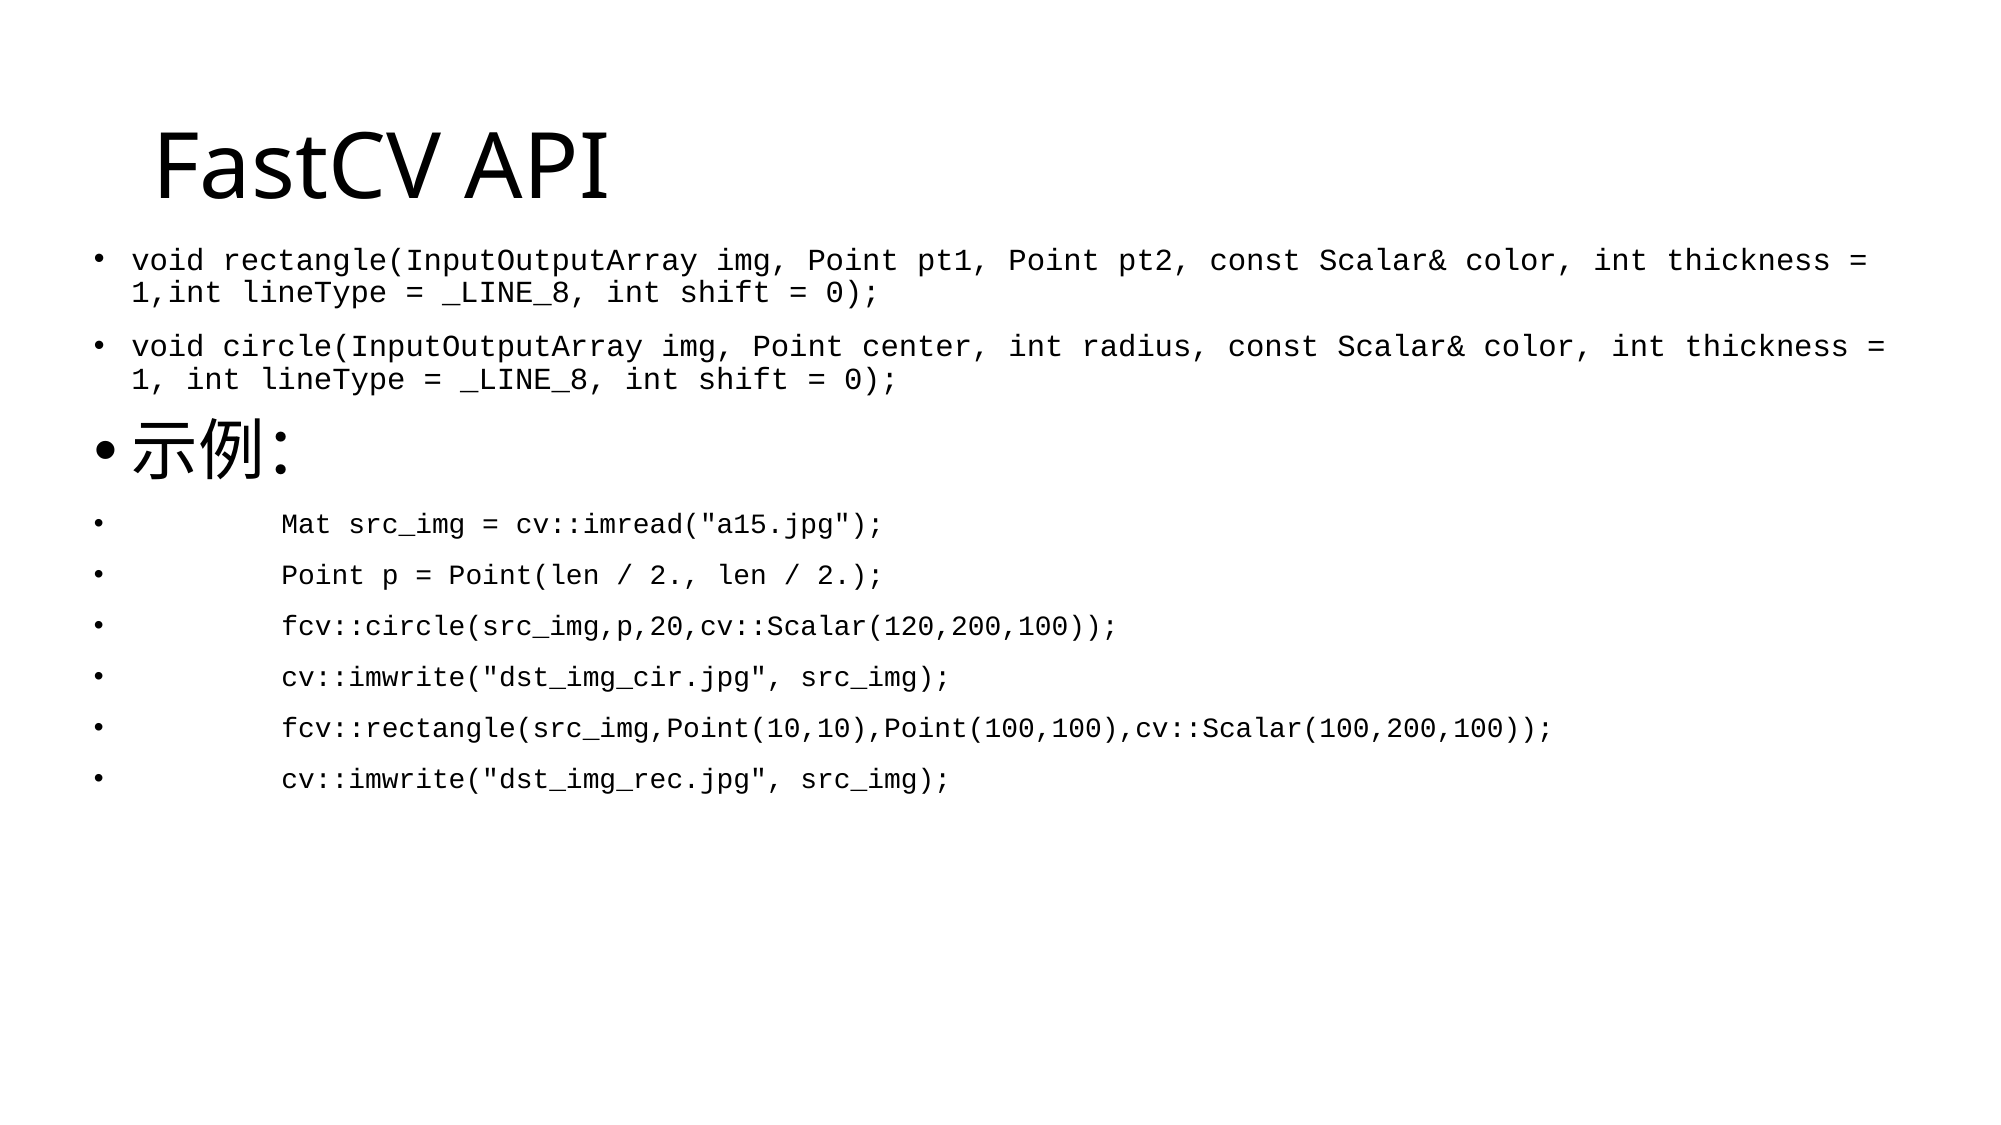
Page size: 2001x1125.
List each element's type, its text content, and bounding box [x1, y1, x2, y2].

list void rectangle(InputOutputArray img, Point pt1, Point pt2, const Scalar& color, int thickness = 1,int lineType = _LINE_8, int shift = 0); void circle(InputOutputArray img, Point center, int radius, const Scalar& color, int thickness = 1, int lineType = _LINE_8, int shift = 0); 示例： Mat src_img = cv::imread("a15.jpg"); Point p = Point(len / 2., len / 2.); fcv::circle(src_img,p,20,cv::Scalar(120,200,100)); cv::imwrite("dst_img_cir.jpg", src_img); fcv::rectangle(src_img,Point(10,10),Point(100,100),cv::Scalar(100,200,100)); cv::imwrite("dst_img_rec.jpg", src_img); [79, 236, 1910, 1004]
title FastCV API [137, 59, 1863, 278]
